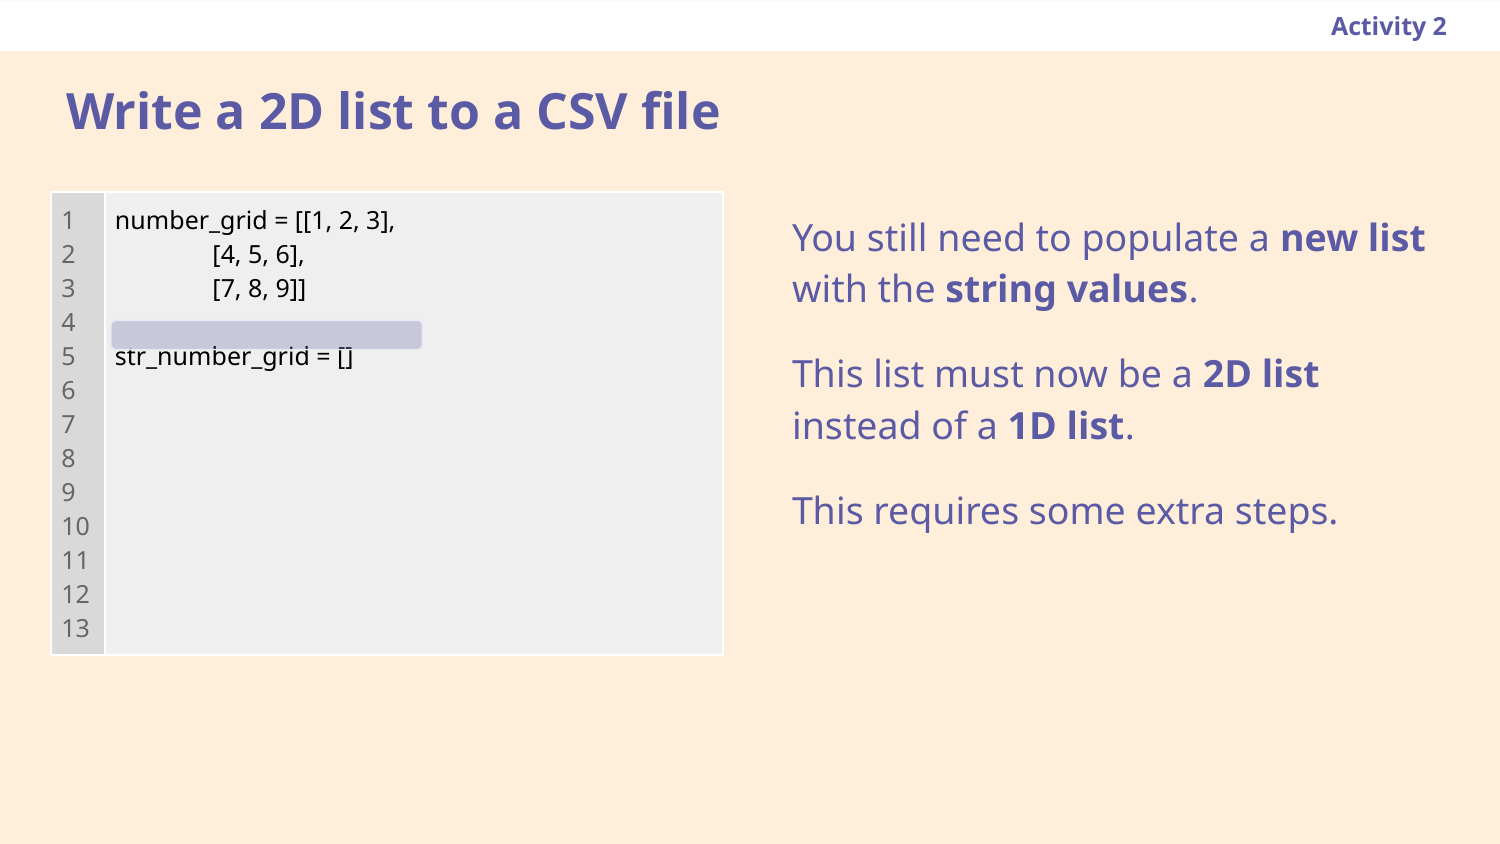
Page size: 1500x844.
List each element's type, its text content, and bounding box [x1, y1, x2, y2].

text_box [110, 320, 423, 350]
table_header 1 2 3 4 5 6 7 8 9 10 11 12 13 [52, 193, 104, 654]
subtitle Activity 2 [862, 0, 1448, 52]
table_header number_grid = [[1, 2, 3], [4, 5, 6], [7, 8, 9]] str_number_grid = [] [106, 193, 722, 654]
list You still need to populate a new list with the string values. This list must now be a 2D list instead of a 1D list. This requires some extra steps. [776, 191, 1449, 793]
title Write a 2D list to a CSV file [51, 52, 1449, 167]
